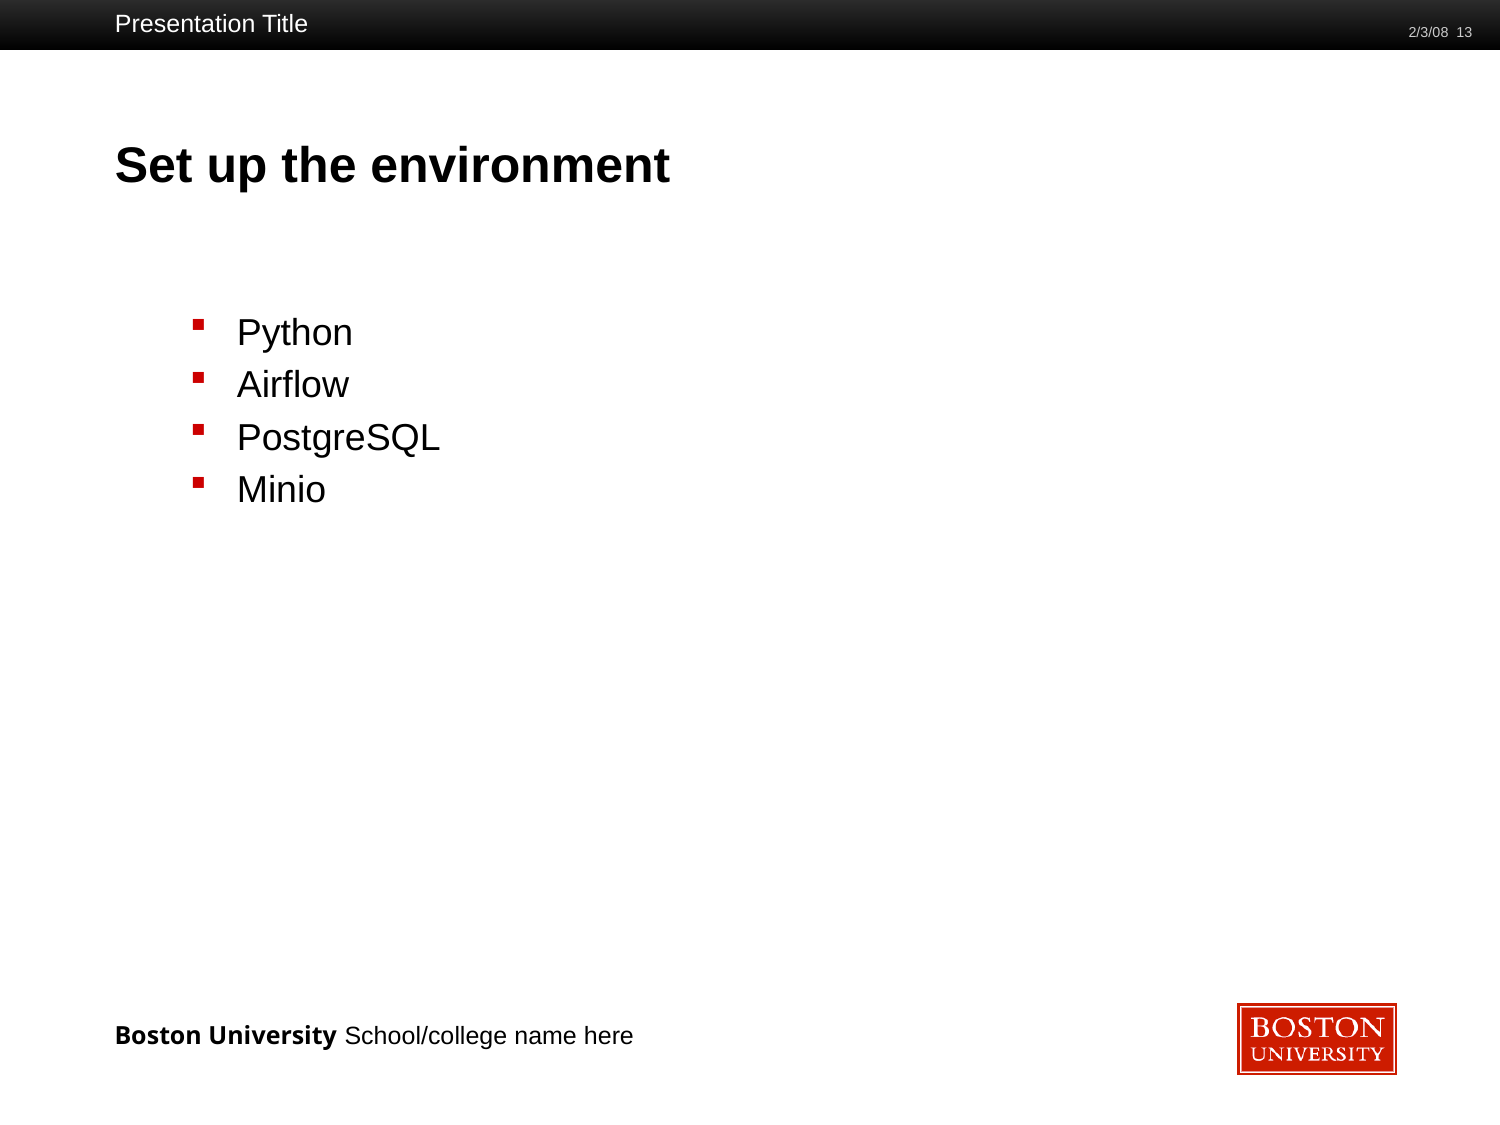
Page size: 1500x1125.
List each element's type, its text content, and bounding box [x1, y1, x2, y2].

footer Presentation Title [99, 0, 938, 50]
picture [1237, 1003, 1397, 1075]
title Set up the environment [99, 125, 1400, 238]
list Python Airflow PostgreSQL Minio [99, 299, 1400, 938]
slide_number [1312, 12, 1488, 50]
